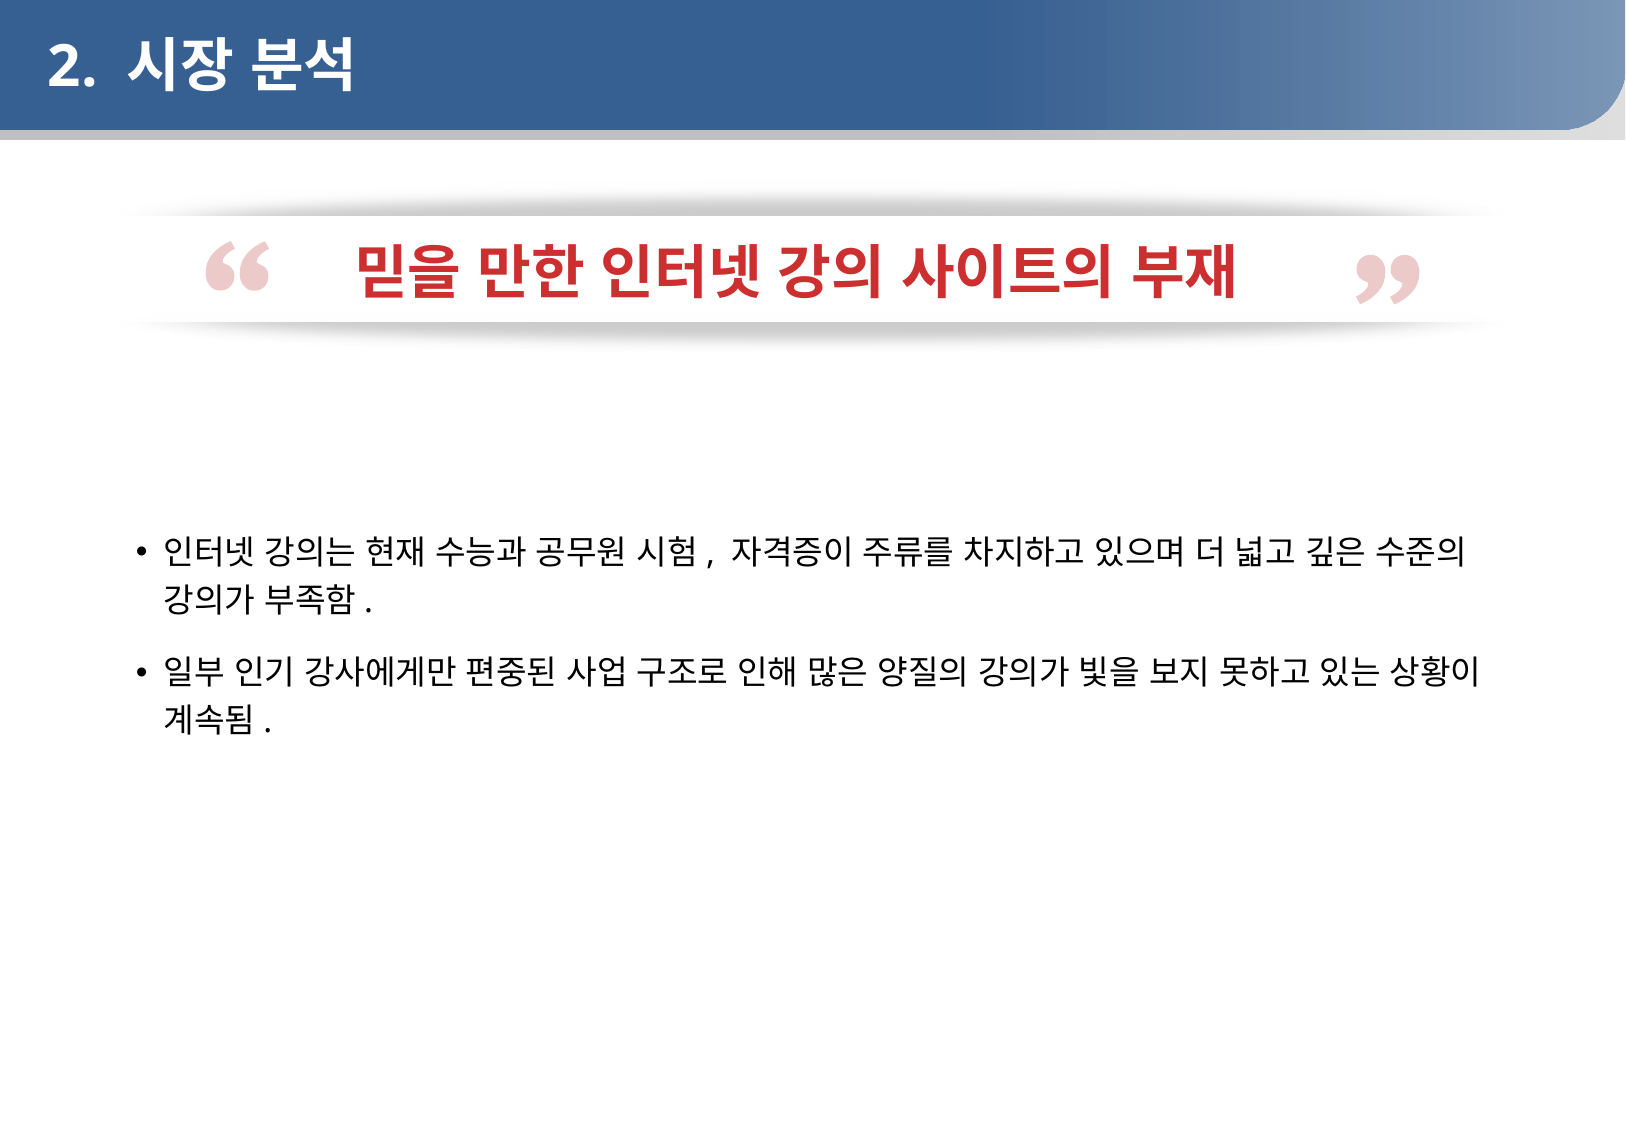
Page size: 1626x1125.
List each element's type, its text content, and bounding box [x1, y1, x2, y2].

title 2. 시장 분석 [32, 24, 1439, 102]
text_box 인터넷 강의는 현재 수능과 공무원 시험, 자격증이 주류를 차지하고 있으며 더 넓고 깊은 수준의 강의가 부족함. 일부 인기 강사에게만 편중된 사업 구조로 인해 많은 양질의 강의가 빛을 보지 못하고 있는 상황이 계속됨. [121, 515, 1557, 747]
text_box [110, 184, 1515, 354]
